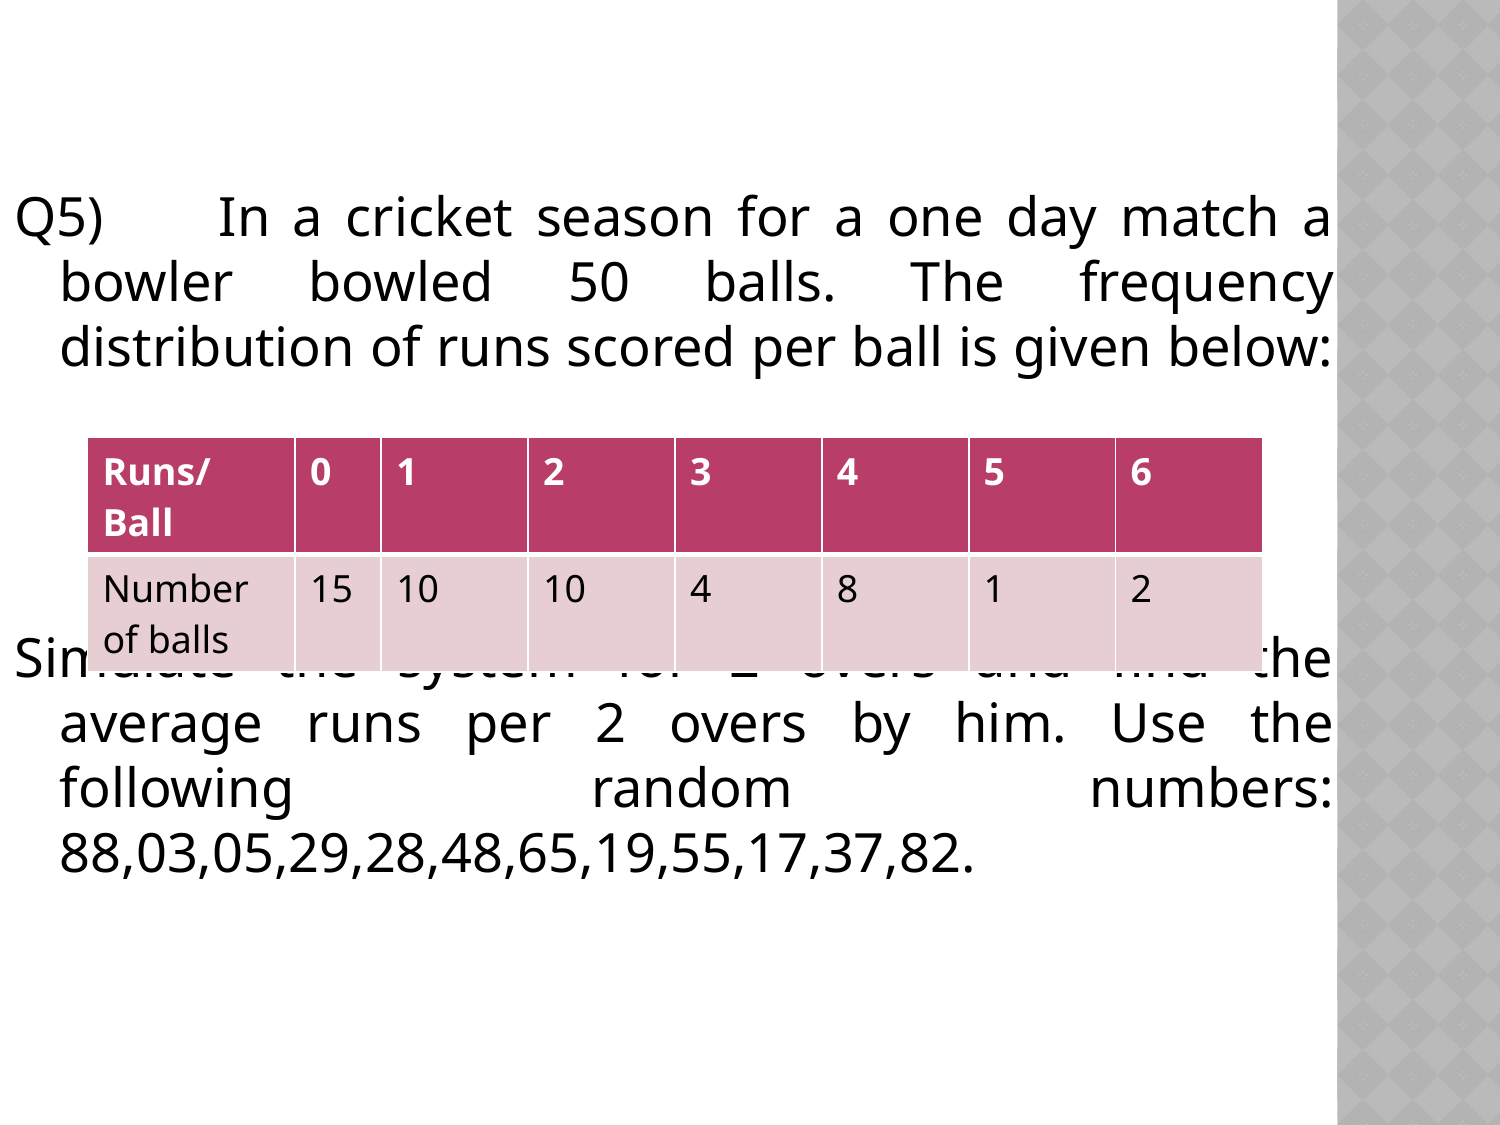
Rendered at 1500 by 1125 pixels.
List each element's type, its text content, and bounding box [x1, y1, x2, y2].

table_header 2 [529, 438, 674, 552]
table_header 3 [676, 438, 821, 552]
list Q5) In a cricket season for a one day match a bowler bowled 50 balls. The frequency distribution of runs scored per ball is given below: Simulate the system for 2 overs and find the average runs per 2 overs by him. Use the following random numbers: 88,03,05,29,28,48,65,19,55,17,37,82. [0, 174, 1350, 1125]
table_cell 4 [676, 557, 821, 671]
table_header 6 [1116, 438, 1262, 552]
table_cell 10 [382, 557, 527, 671]
table_header 4 [823, 438, 968, 552]
table_header 1 [382, 438, 527, 552]
table_cell Number of balls [88, 557, 294, 671]
table_cell 1 [970, 557, 1115, 671]
table_cell 10 [529, 557, 674, 671]
table_header Runs/Ball [88, 438, 294, 552]
table_header 5 [970, 438, 1115, 552]
table_cell 15 [296, 557, 380, 671]
table_cell 8 [823, 557, 968, 671]
table_cell 2 [1116, 557, 1262, 671]
table_header 0 [296, 438, 380, 552]
